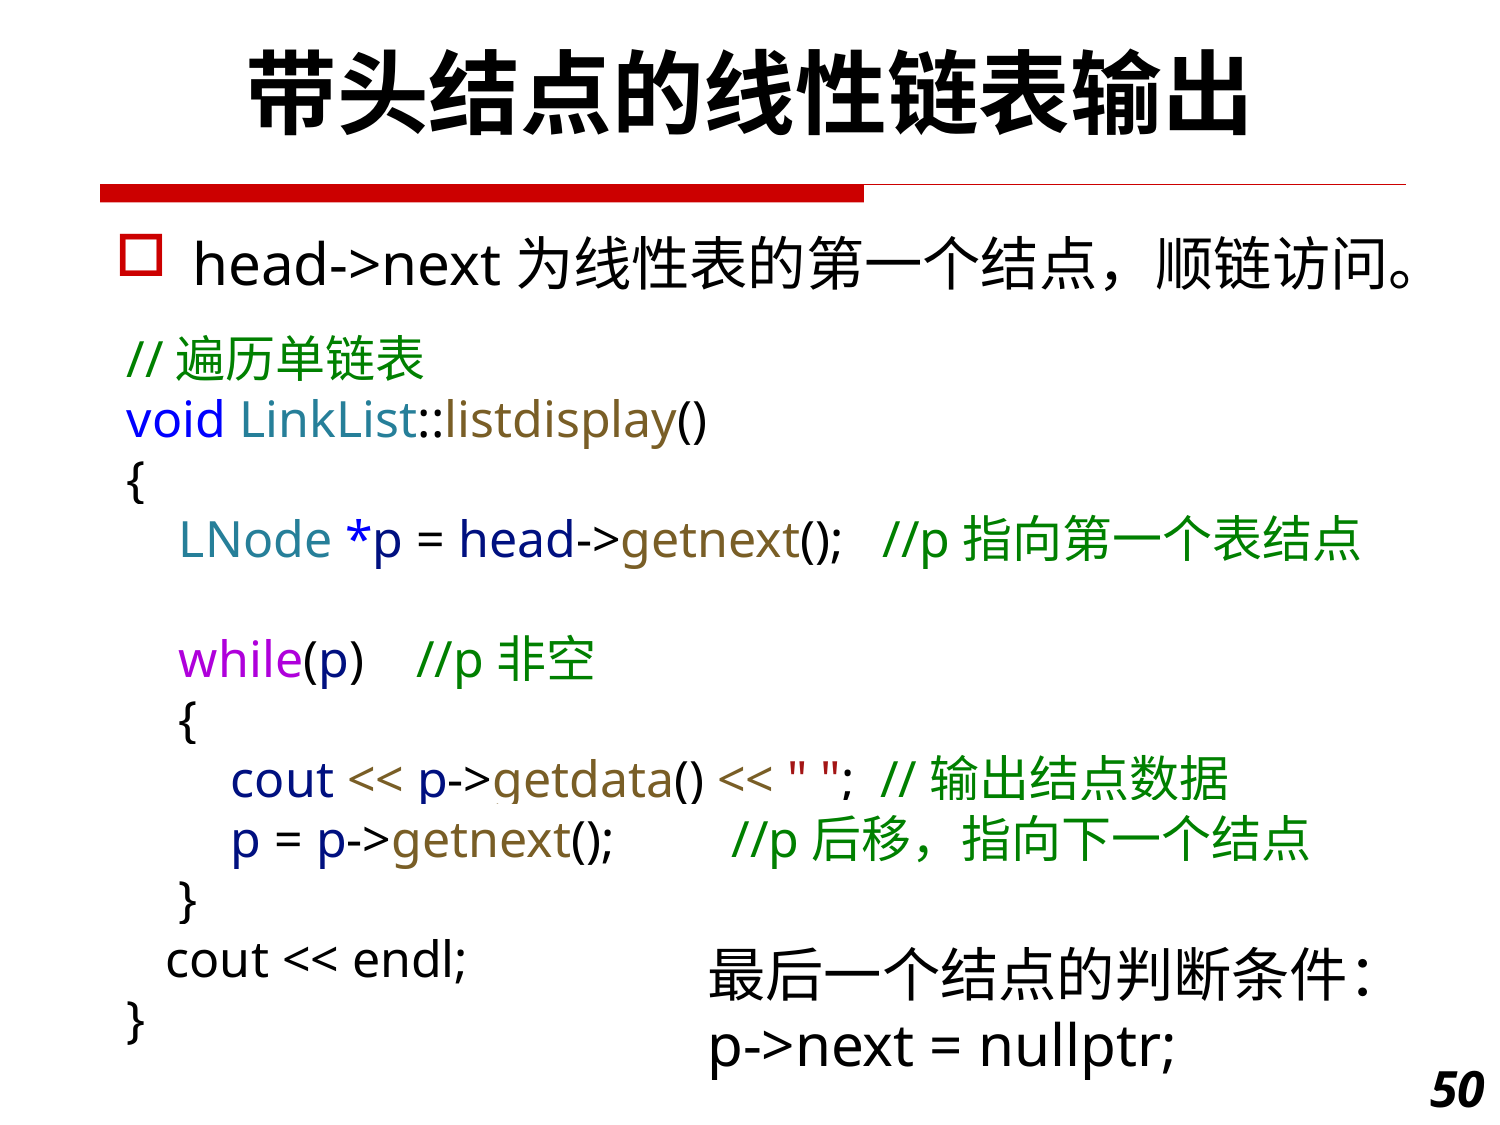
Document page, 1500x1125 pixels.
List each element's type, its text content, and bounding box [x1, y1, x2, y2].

text_box //遍历单链表 void LinkList::listdisplay() { LNode *p = head->getnext(); //p指向第一个表结点 while(p) //p非空 { cout << p->getdata() << " "; //输出结点数据 p = p->getnext(); //p后移，指向下一个结点 } cout << endl; } [112, 320, 1500, 1056]
text_box 最后一个结点的判断条件：p->next = nullptr; [692, 930, 1443, 1086]
text_box head->next为线性表的第一个结点，顺链访问。 [100, 219, 1500, 421]
text_box 带头结点的线性链表输出 [56, 28, 1444, 153]
text_box 50 [1400, 1056, 1500, 1125]
